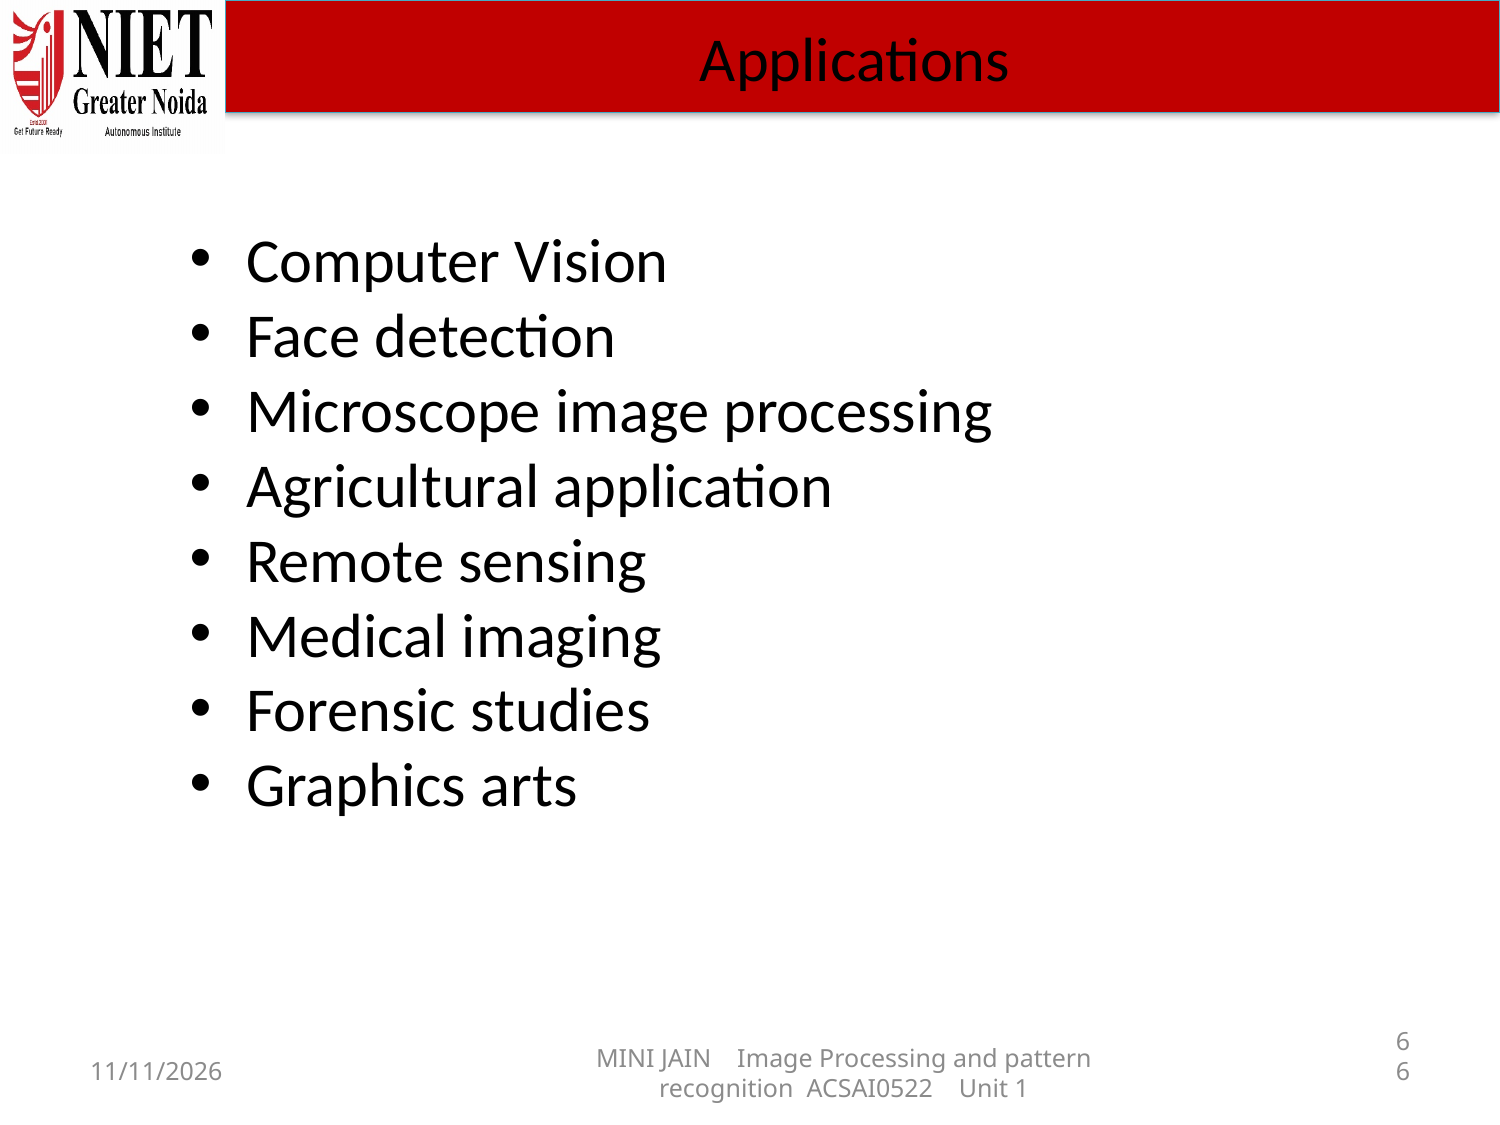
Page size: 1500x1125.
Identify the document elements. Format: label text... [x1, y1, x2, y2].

text_box 6 [1074, 1012, 1425, 1042]
text_box Applications [238, 0, 1500, 113]
footer MINI JAIN Image Processing and pattern recognition ACSAI0522 Unit 1 [512, 1042, 1074, 1103]
slide_number 6 [1074, 1042, 1425, 1103]
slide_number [75, 1042, 425, 1103]
text_box Computer Vision Face detection Microscope image processing Agricultural application Remote sensing Medical imaging Forensic studies Graphics arts [174, 212, 1500, 827]
picture [0, 0, 238, 154]
